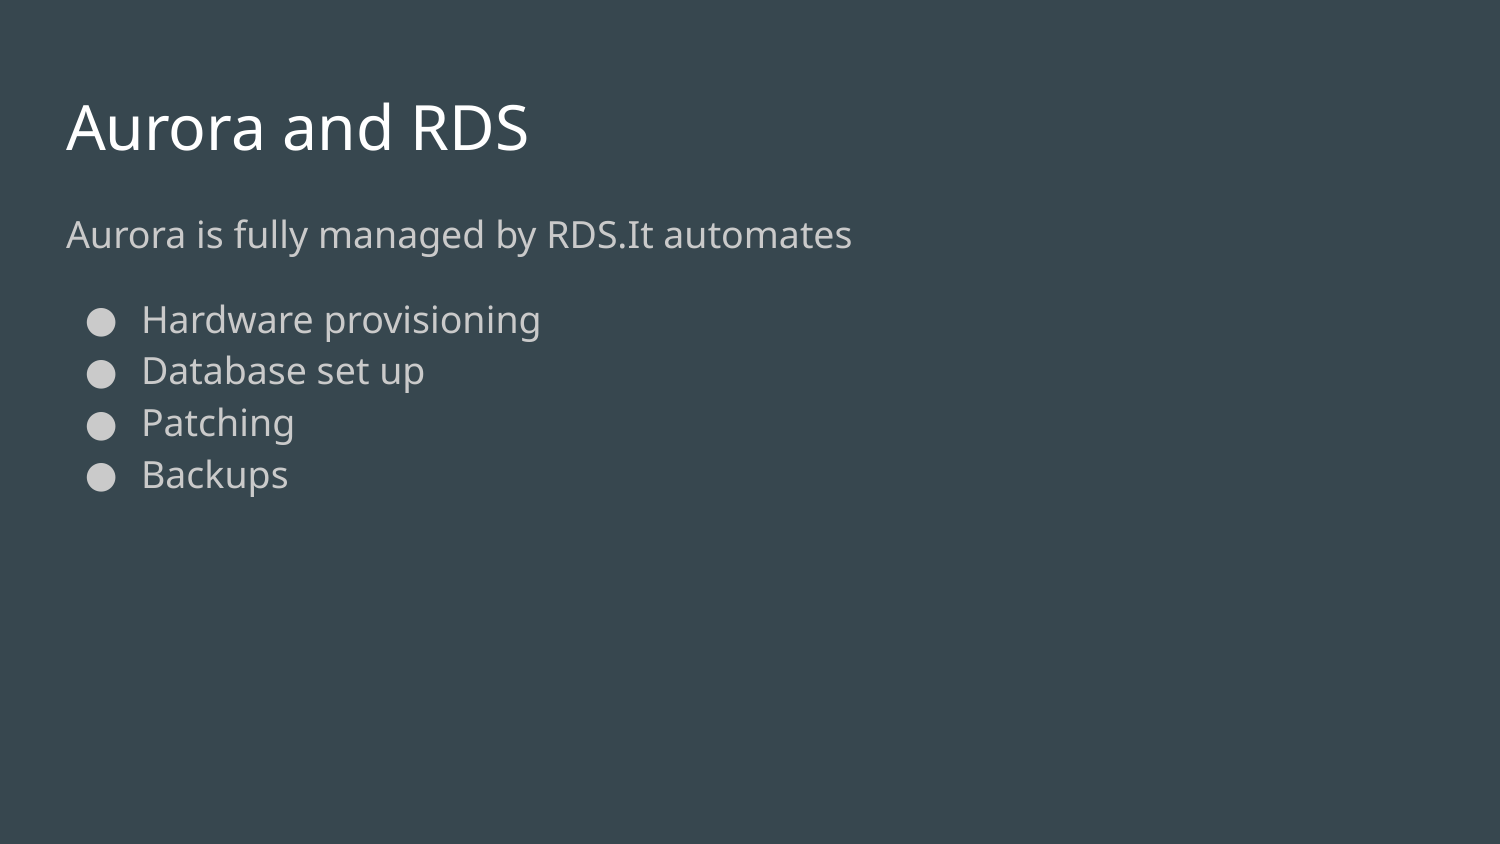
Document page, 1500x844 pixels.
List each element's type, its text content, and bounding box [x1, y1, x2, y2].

list Aurora is fully managed by RDS.It automates Hardware provisioning Database set up Patching Backups [51, 189, 1449, 750]
title Aurora and RDS [51, 72, 1449, 167]
